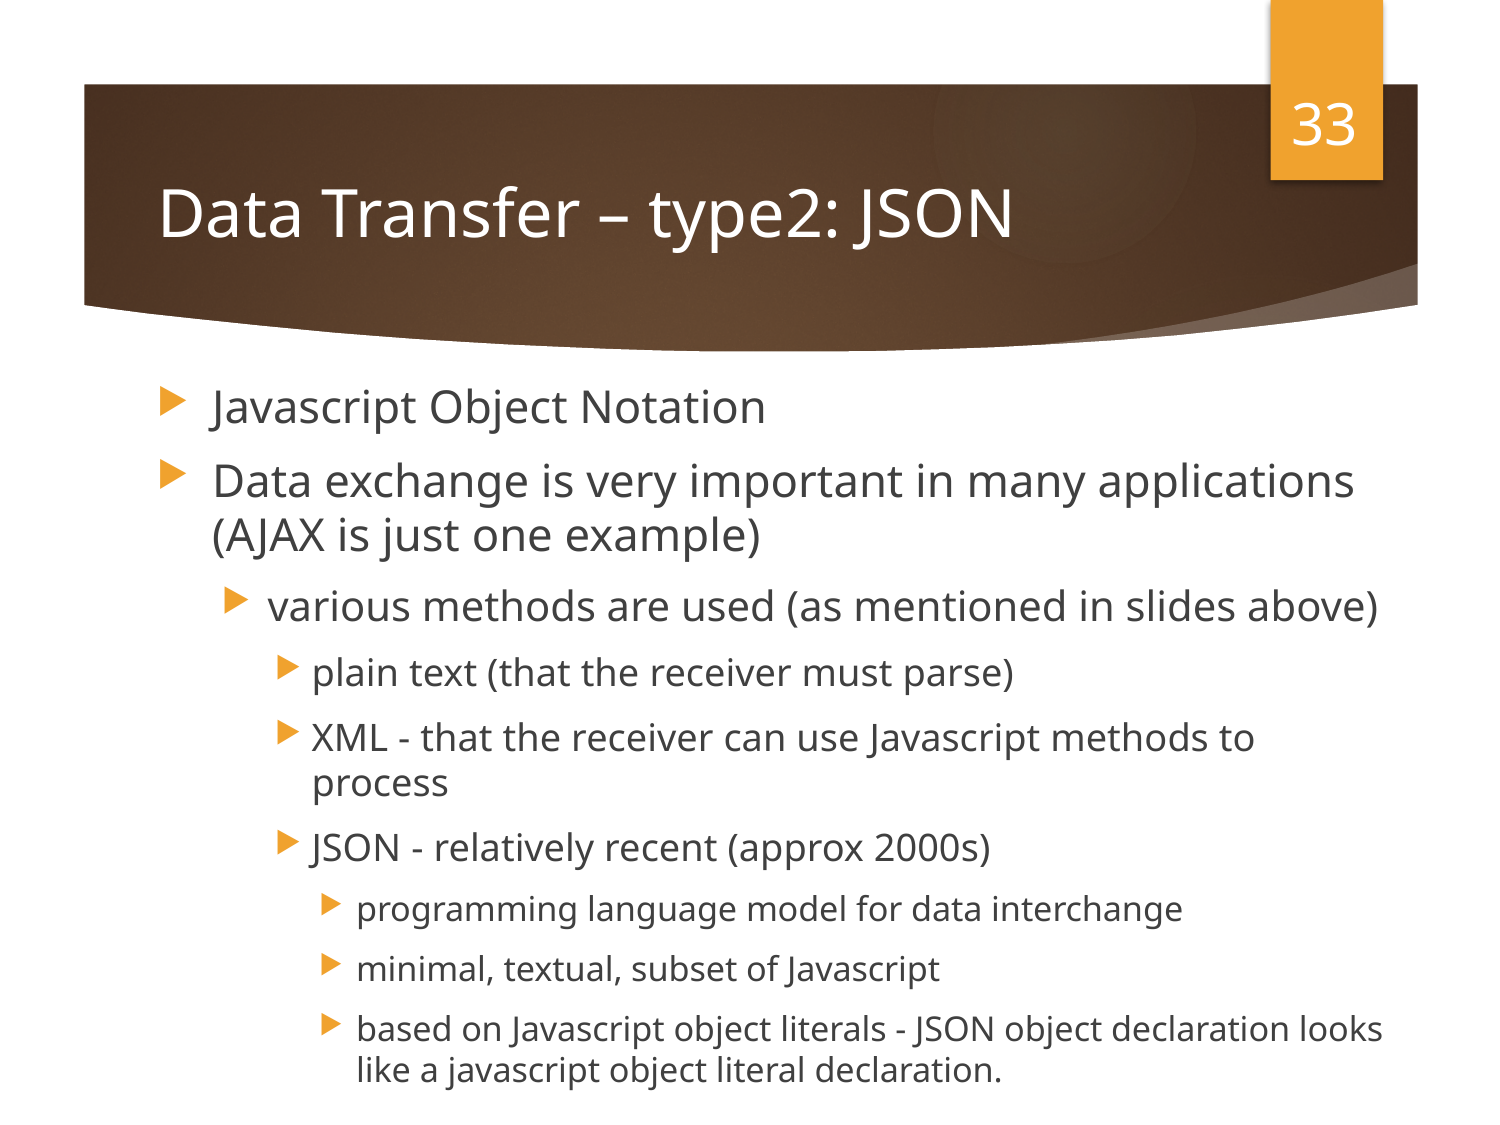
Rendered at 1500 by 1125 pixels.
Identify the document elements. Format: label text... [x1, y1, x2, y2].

slide_number 33 [1259, 48, 1390, 175]
list Javascript Object Notation Data exchange is very important in many applications (AJAX is just one example) various methods are used (as mentioned in slides above) plain text (that the receiver must parse) XML - that the receiver can use Javascript methods to process JSON - relatively recent (approx 2000s) programming language model for data interchange minimal, textual, subset of Javascript based on Javascript object literals - JSON object declaration looks like a javascript object literal declaration. [141, 370, 1403, 1107]
title Data Transfer – type2: JSON [142, 152, 1183, 269]
